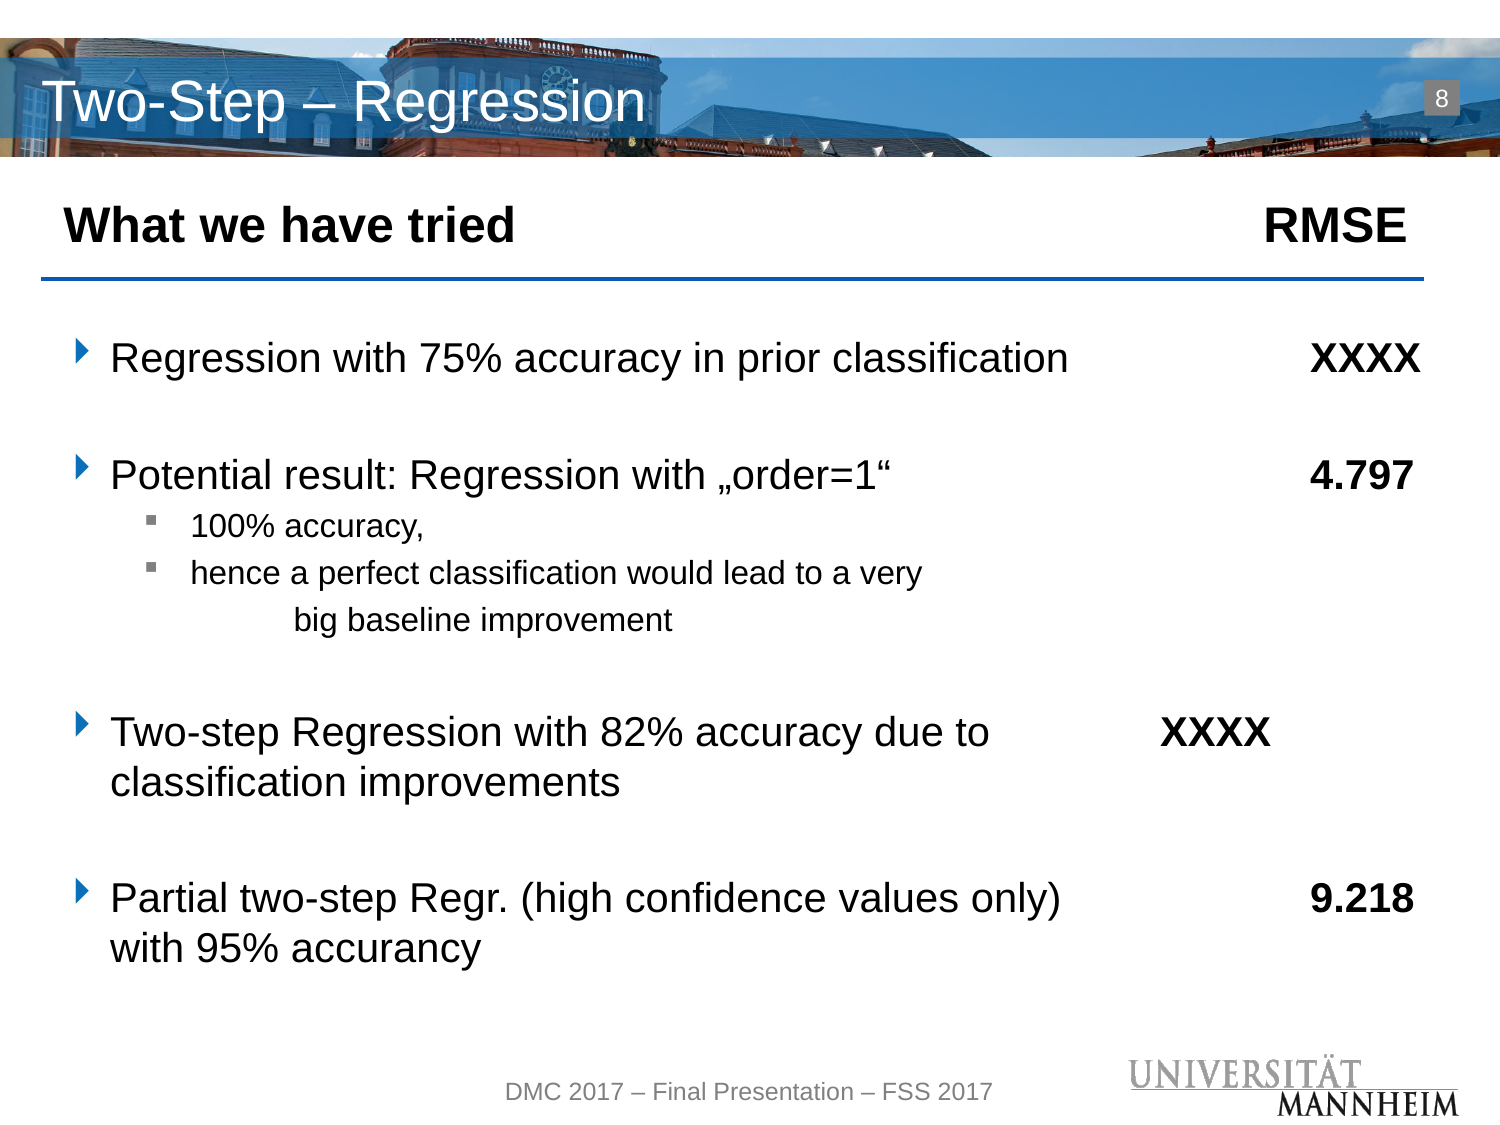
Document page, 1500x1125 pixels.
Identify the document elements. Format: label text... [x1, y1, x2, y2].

list What we have tried RMSE Regression with 75% accuracy in prior classification XXXX Potential result: Regression with „order=1“ 4.797 100% accuracy, hence a perfect classification would lead to a very big baseline improvement Two-step Regression with 82% accuracy due to XXXX classification improvements Partial two-step Regr. (high confidence values only) 9.218 with 95% accurancy [41, 192, 1425, 278]
slide_number 8 [1424, 79, 1461, 116]
footer DMC 2017 – Final Presentation – FSS 2017 [395, 1069, 1105, 1112]
picture [1128, 1054, 1459, 1116]
text_box [725, 537, 775, 588]
picture [0, 38, 1500, 157]
title Two-Step – Regression [41, 57, 1459, 139]
list What we have tried RMSE Regression with 75% accuracy in prior classification XXXX Potential result: Regression with „order=1“ 4.797 100% accuracy, hence a perfect classification would lead to a very big baseline improvement Two-step Regression with 82% accuracy due to XXXX classification improvements Partial two-step Regr. (high confidence values only) 9.218 with 95% accurancy [41, 285, 1425, 1059]
